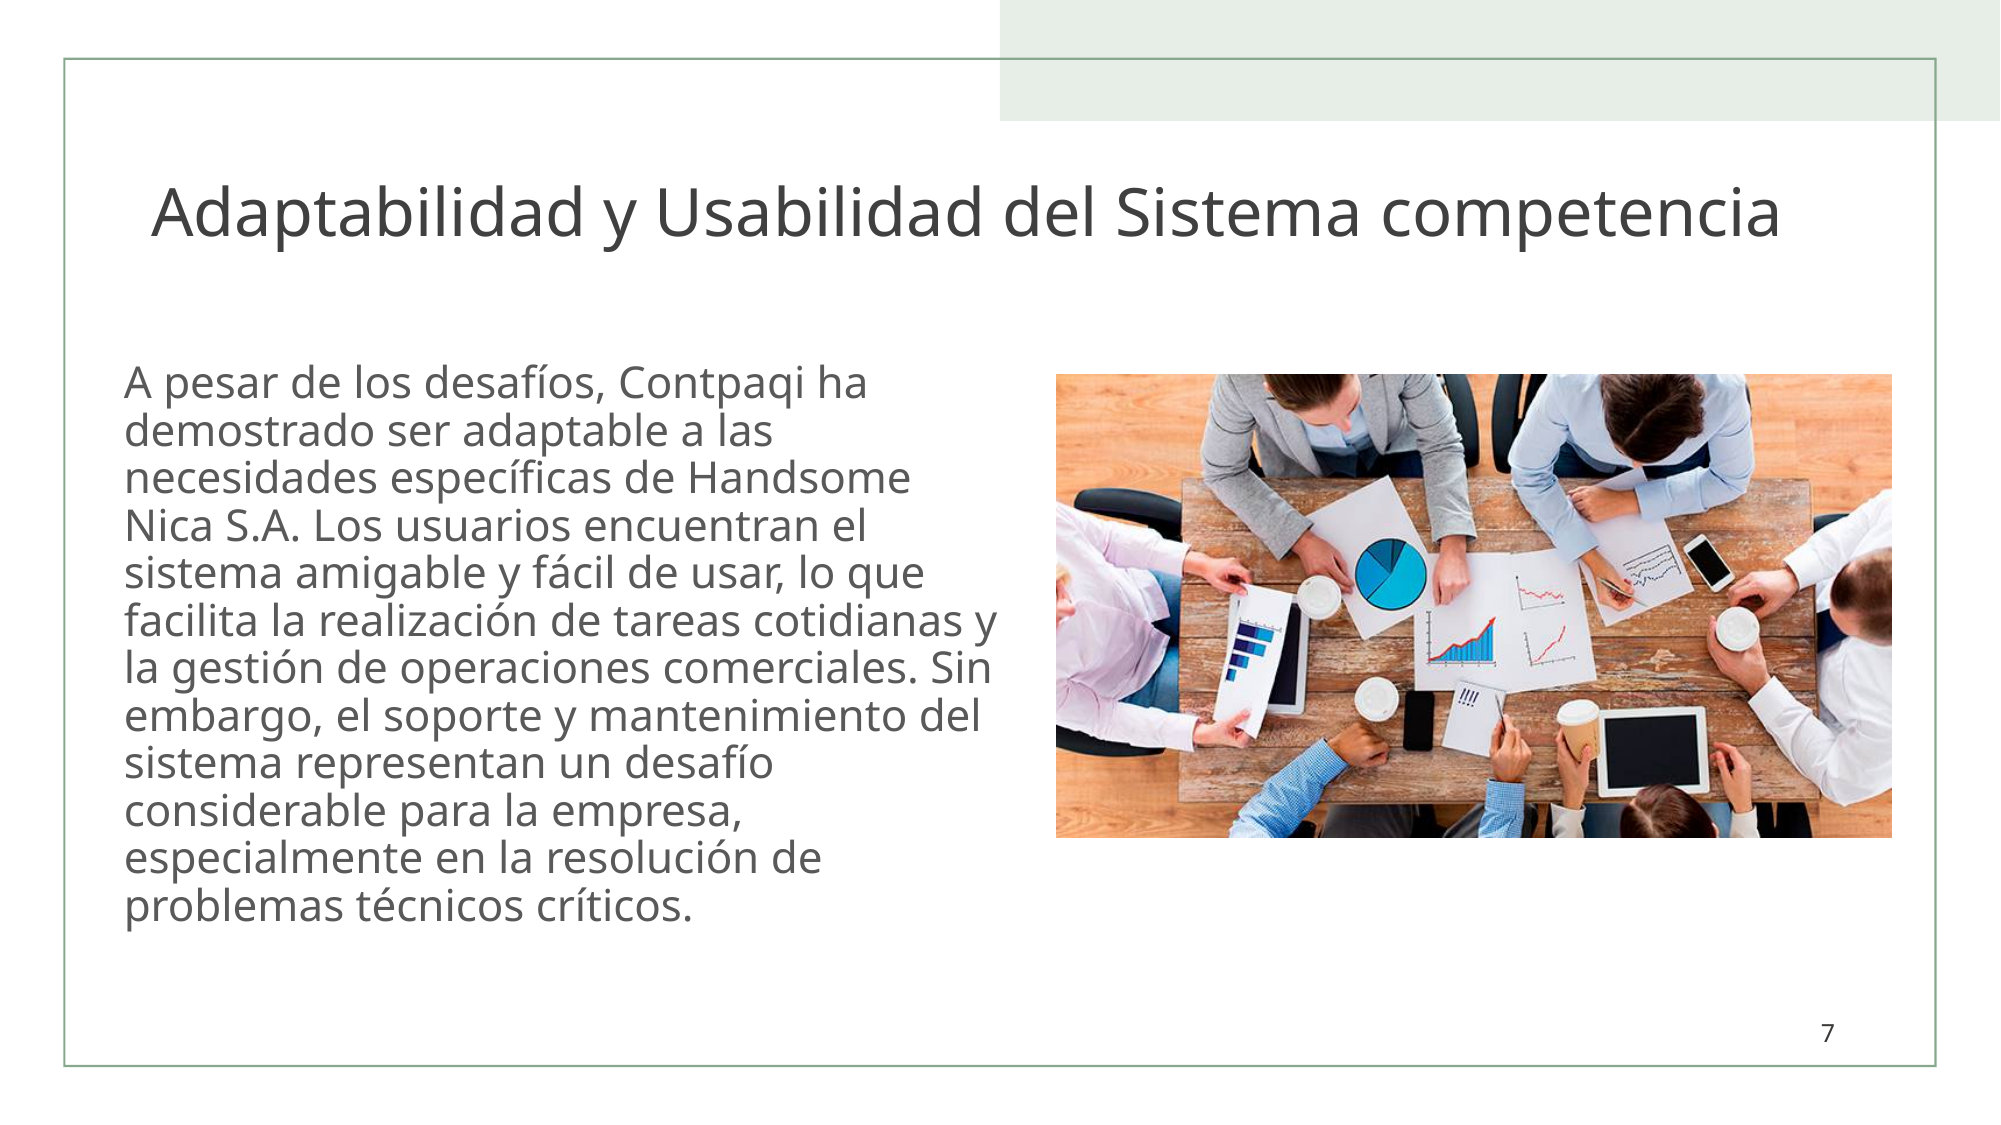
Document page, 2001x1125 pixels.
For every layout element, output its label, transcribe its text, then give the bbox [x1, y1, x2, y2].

list A pesar de los desafíos, Contpaqi ha demostrado ser adaptable a las necesidades específicas de Handsome Nica S.A. Los usuarios encuentran el sistema amigable y fácil de usar, lo que facilita la realización de tareas cotidianas y la gestión de operaciones comerciales. Sin embargo, el soporte y mantenimiento del sistema representan un desafío considerable para la empresa, especialmente en la resolución de problemas técnicos críticos. [108, 353, 1021, 949]
title Adaptabilidad y Usabilidad del Sistema competencia [135, 89, 2000, 341]
picture [1056, 374, 1892, 838]
slide_number 7 [1400, 1004, 1850, 1064]
